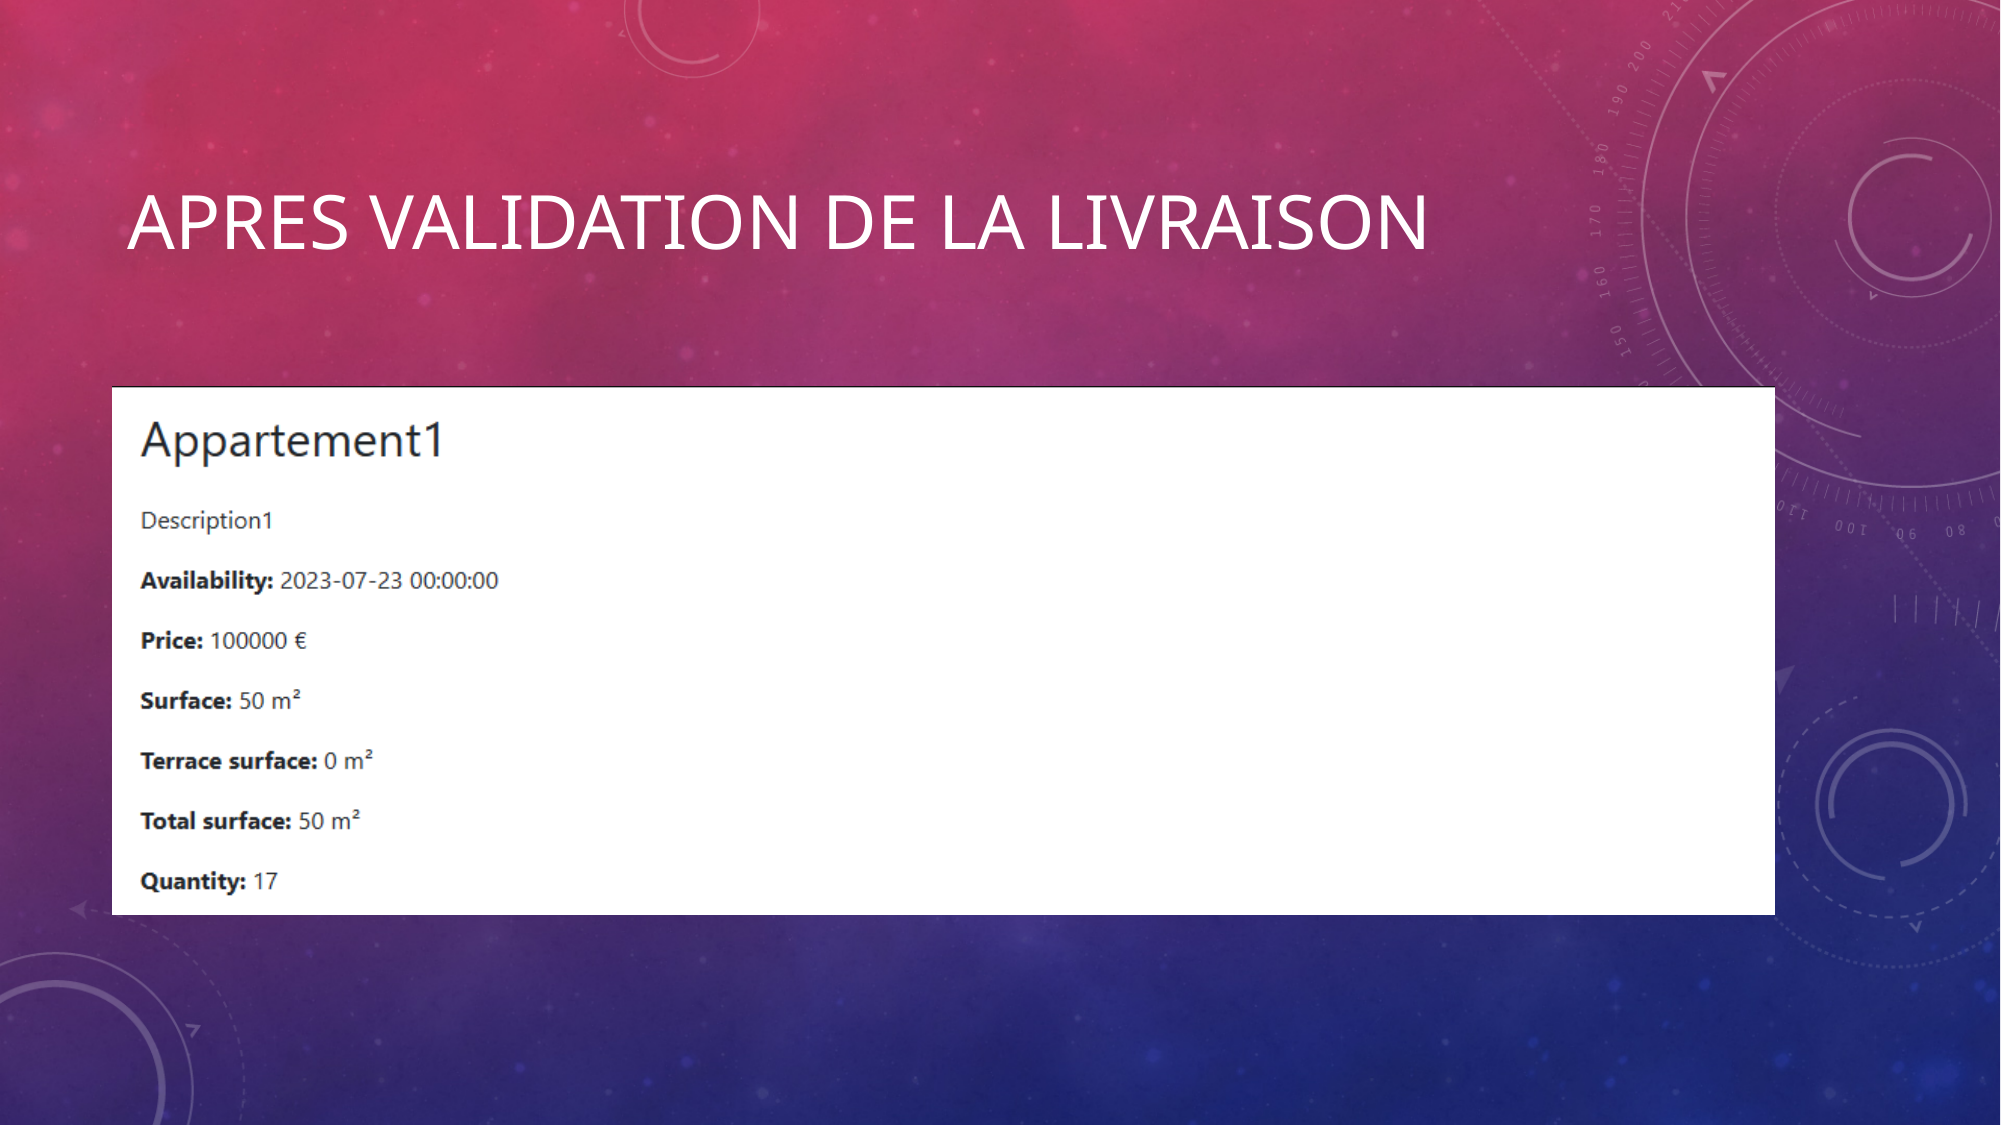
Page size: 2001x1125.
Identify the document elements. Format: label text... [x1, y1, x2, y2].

picture [0, 0, 2001, 1125]
title APRES validation de la livraison [112, 99, 1775, 339]
